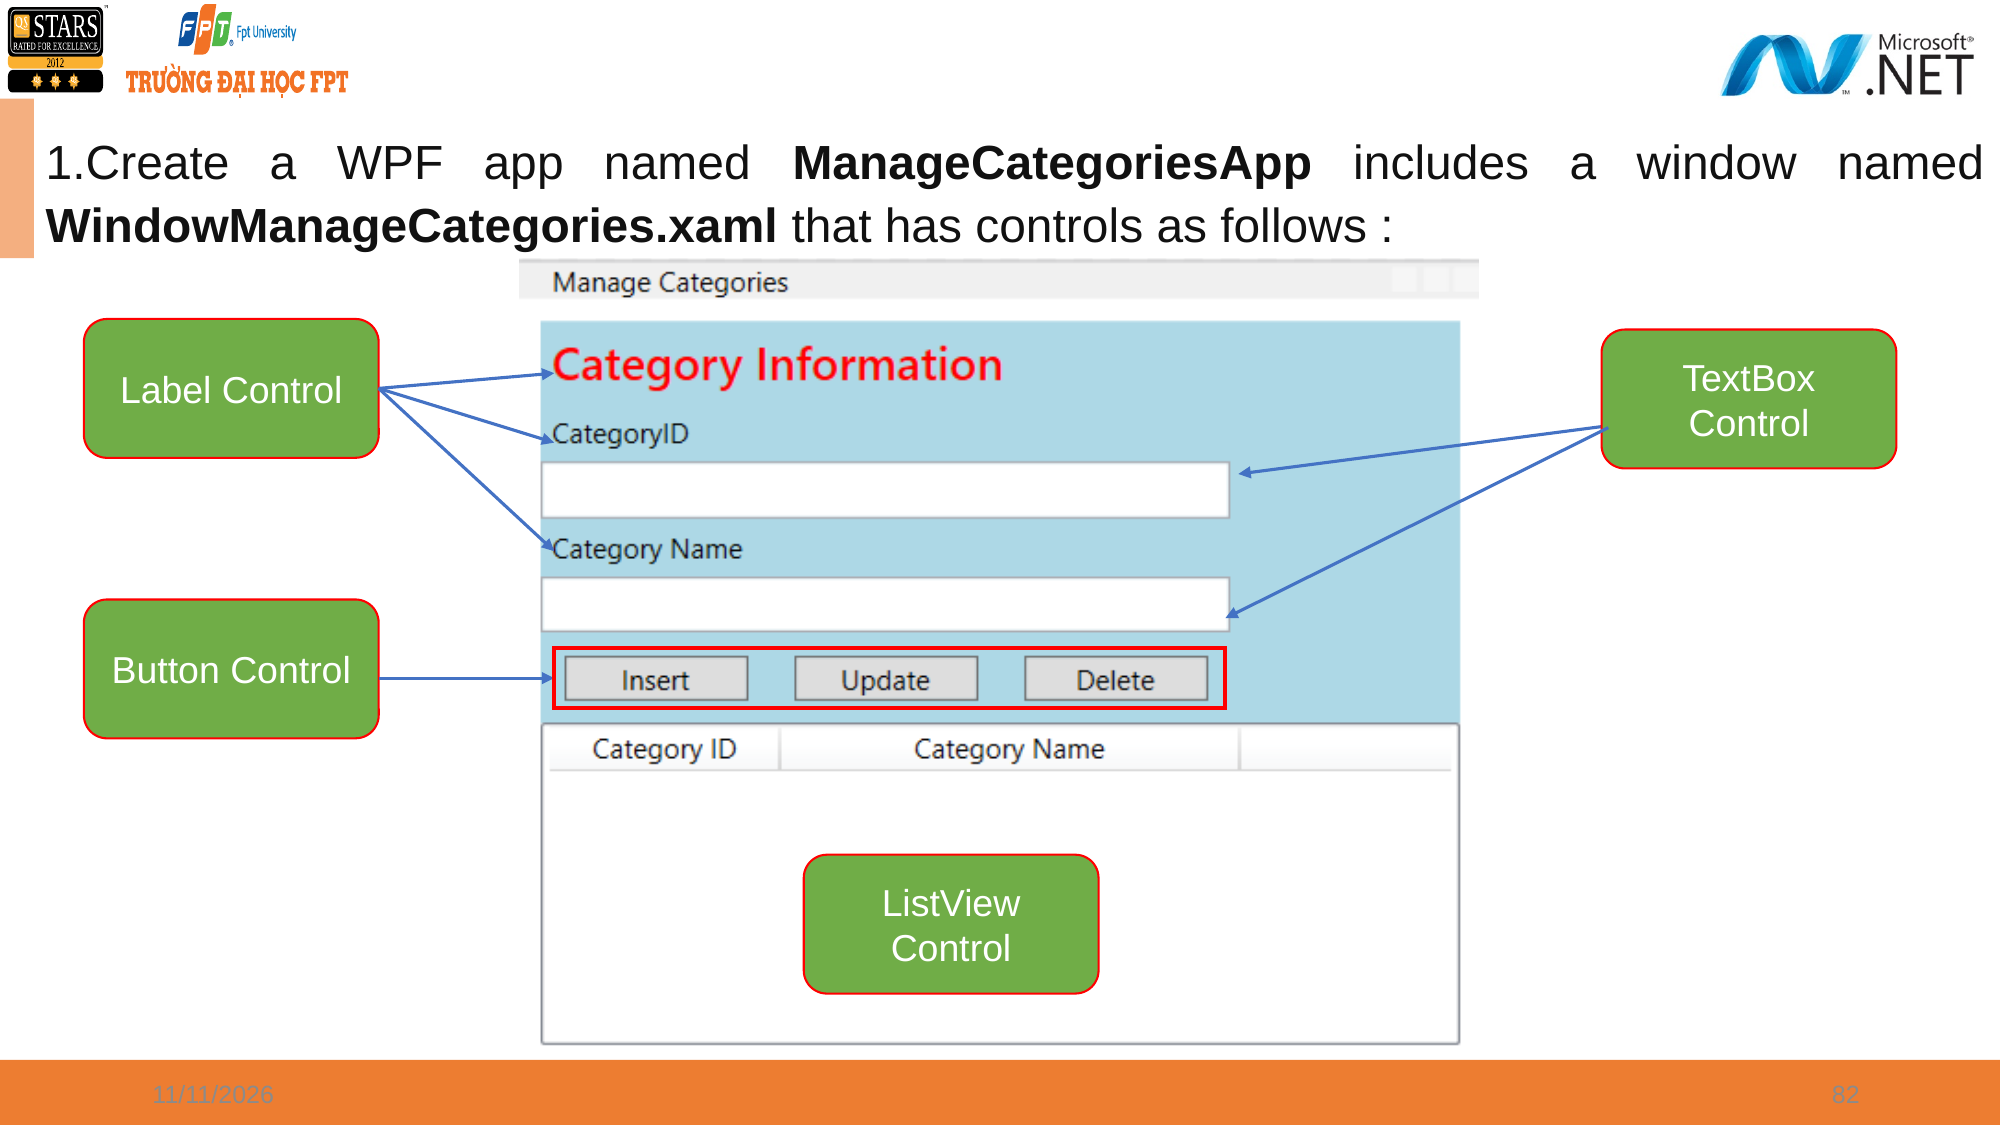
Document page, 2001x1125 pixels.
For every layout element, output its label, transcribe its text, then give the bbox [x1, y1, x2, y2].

picture [519, 258, 1479, 599]
text_box 1.Create a WPF app named ManageCategoriesApp includes a window named WindowManageCategories.xaml that has controls as follows : [30, 118, 2000, 260]
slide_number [137, 1063, 588, 1123]
picture [1685, 0, 2001, 129]
picture [519, 619, 1479, 1058]
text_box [1225, 329, 1897, 619]
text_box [83, 599, 1226, 739]
slide_number 82 [1424, 1063, 1875, 1123]
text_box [83, 318, 555, 552]
